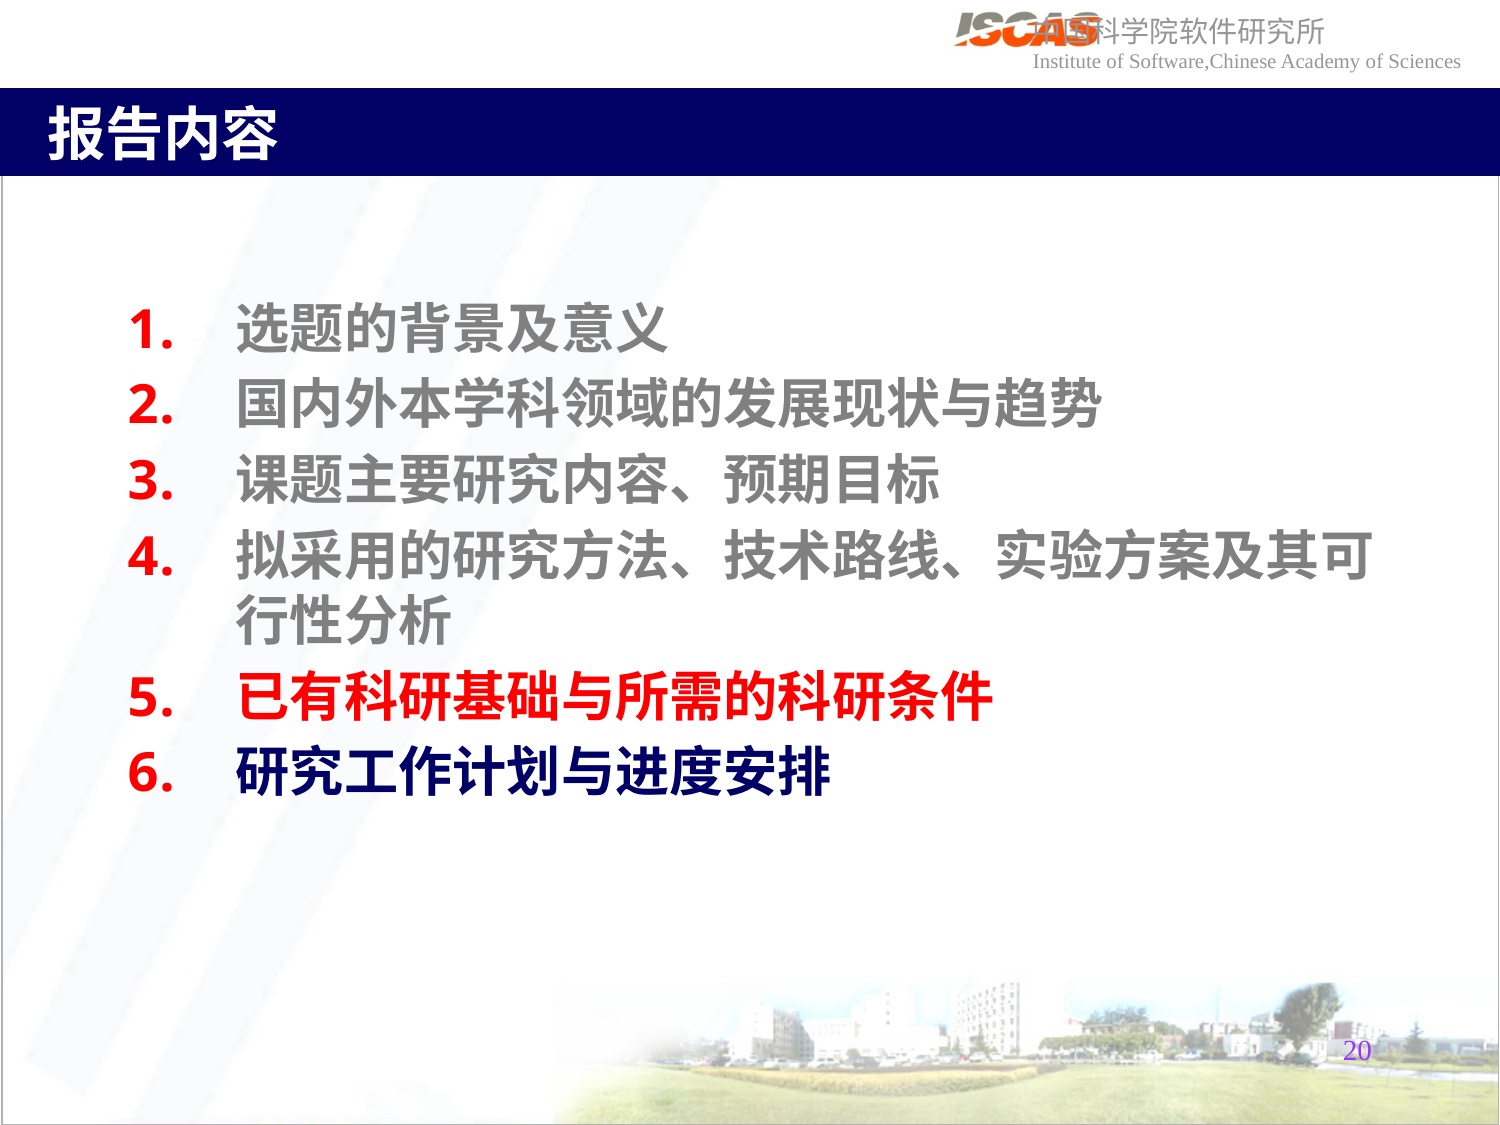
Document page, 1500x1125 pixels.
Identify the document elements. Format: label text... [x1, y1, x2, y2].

picture [945, 1, 1112, 59]
list 选题的背景及意义 国内外本学科领域的发展现状与趋势 课题主要研究内容、预期目标 拟采用的研究方法、技术路线、实验方案及其可行性分析 已有科研基础与所需的科研条件 研究工作计划与进度安排 [112, 286, 1442, 1000]
picture [3, 176, 1498, 1124]
title 报告内容 [0, 88, 1500, 176]
slide_number 20 [1074, 1023, 1388, 1100]
